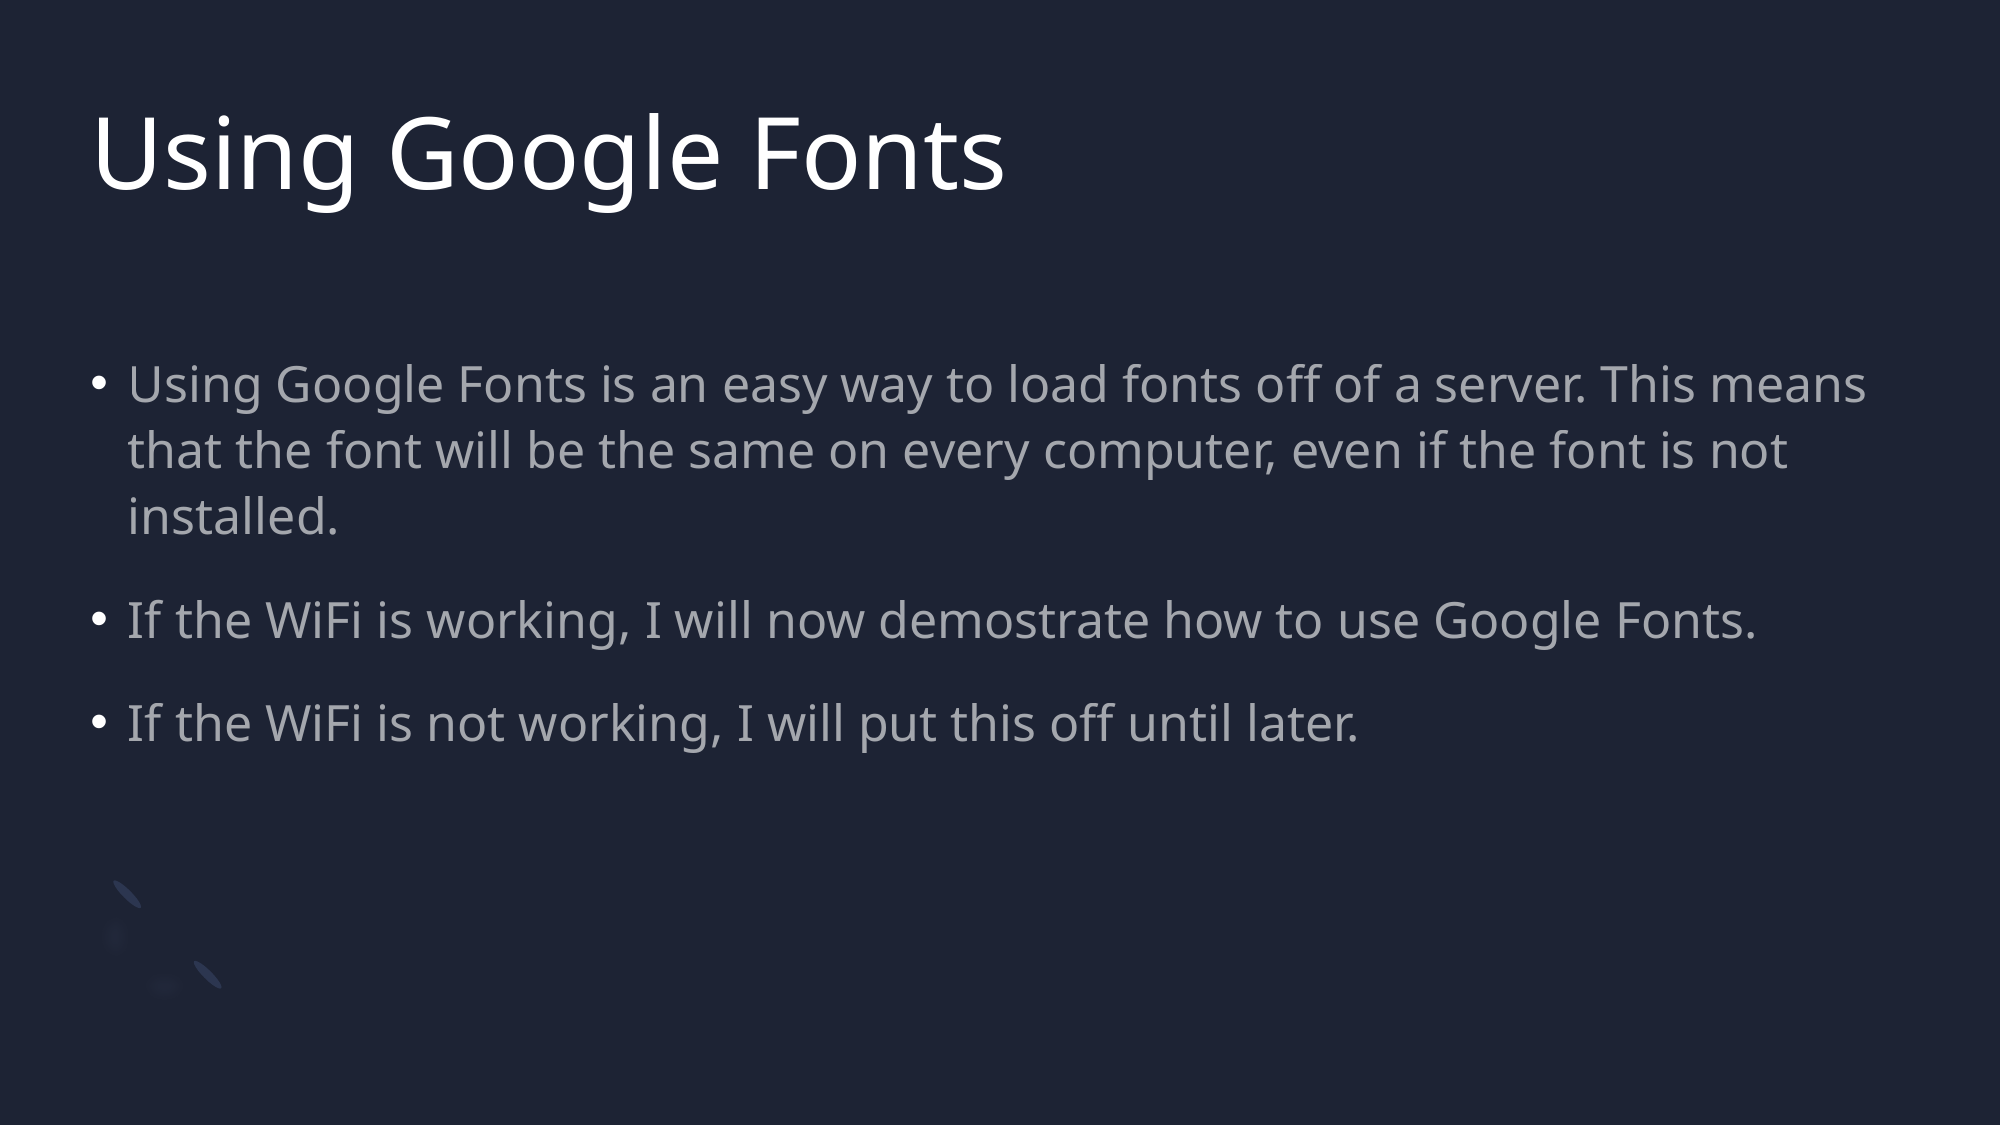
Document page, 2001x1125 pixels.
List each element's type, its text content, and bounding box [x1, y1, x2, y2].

title Using Google Fonts [90, 90, 1910, 309]
list Using Google Fonts is an easy way to load fonts off of a server. This means that the font will be the same on every computer, even if the font is not installed. If the WiFi is working, I will now demostrate how to use Google Fonts. If the WiFi is not working, I will put this off until later. [90, 346, 1910, 1000]
